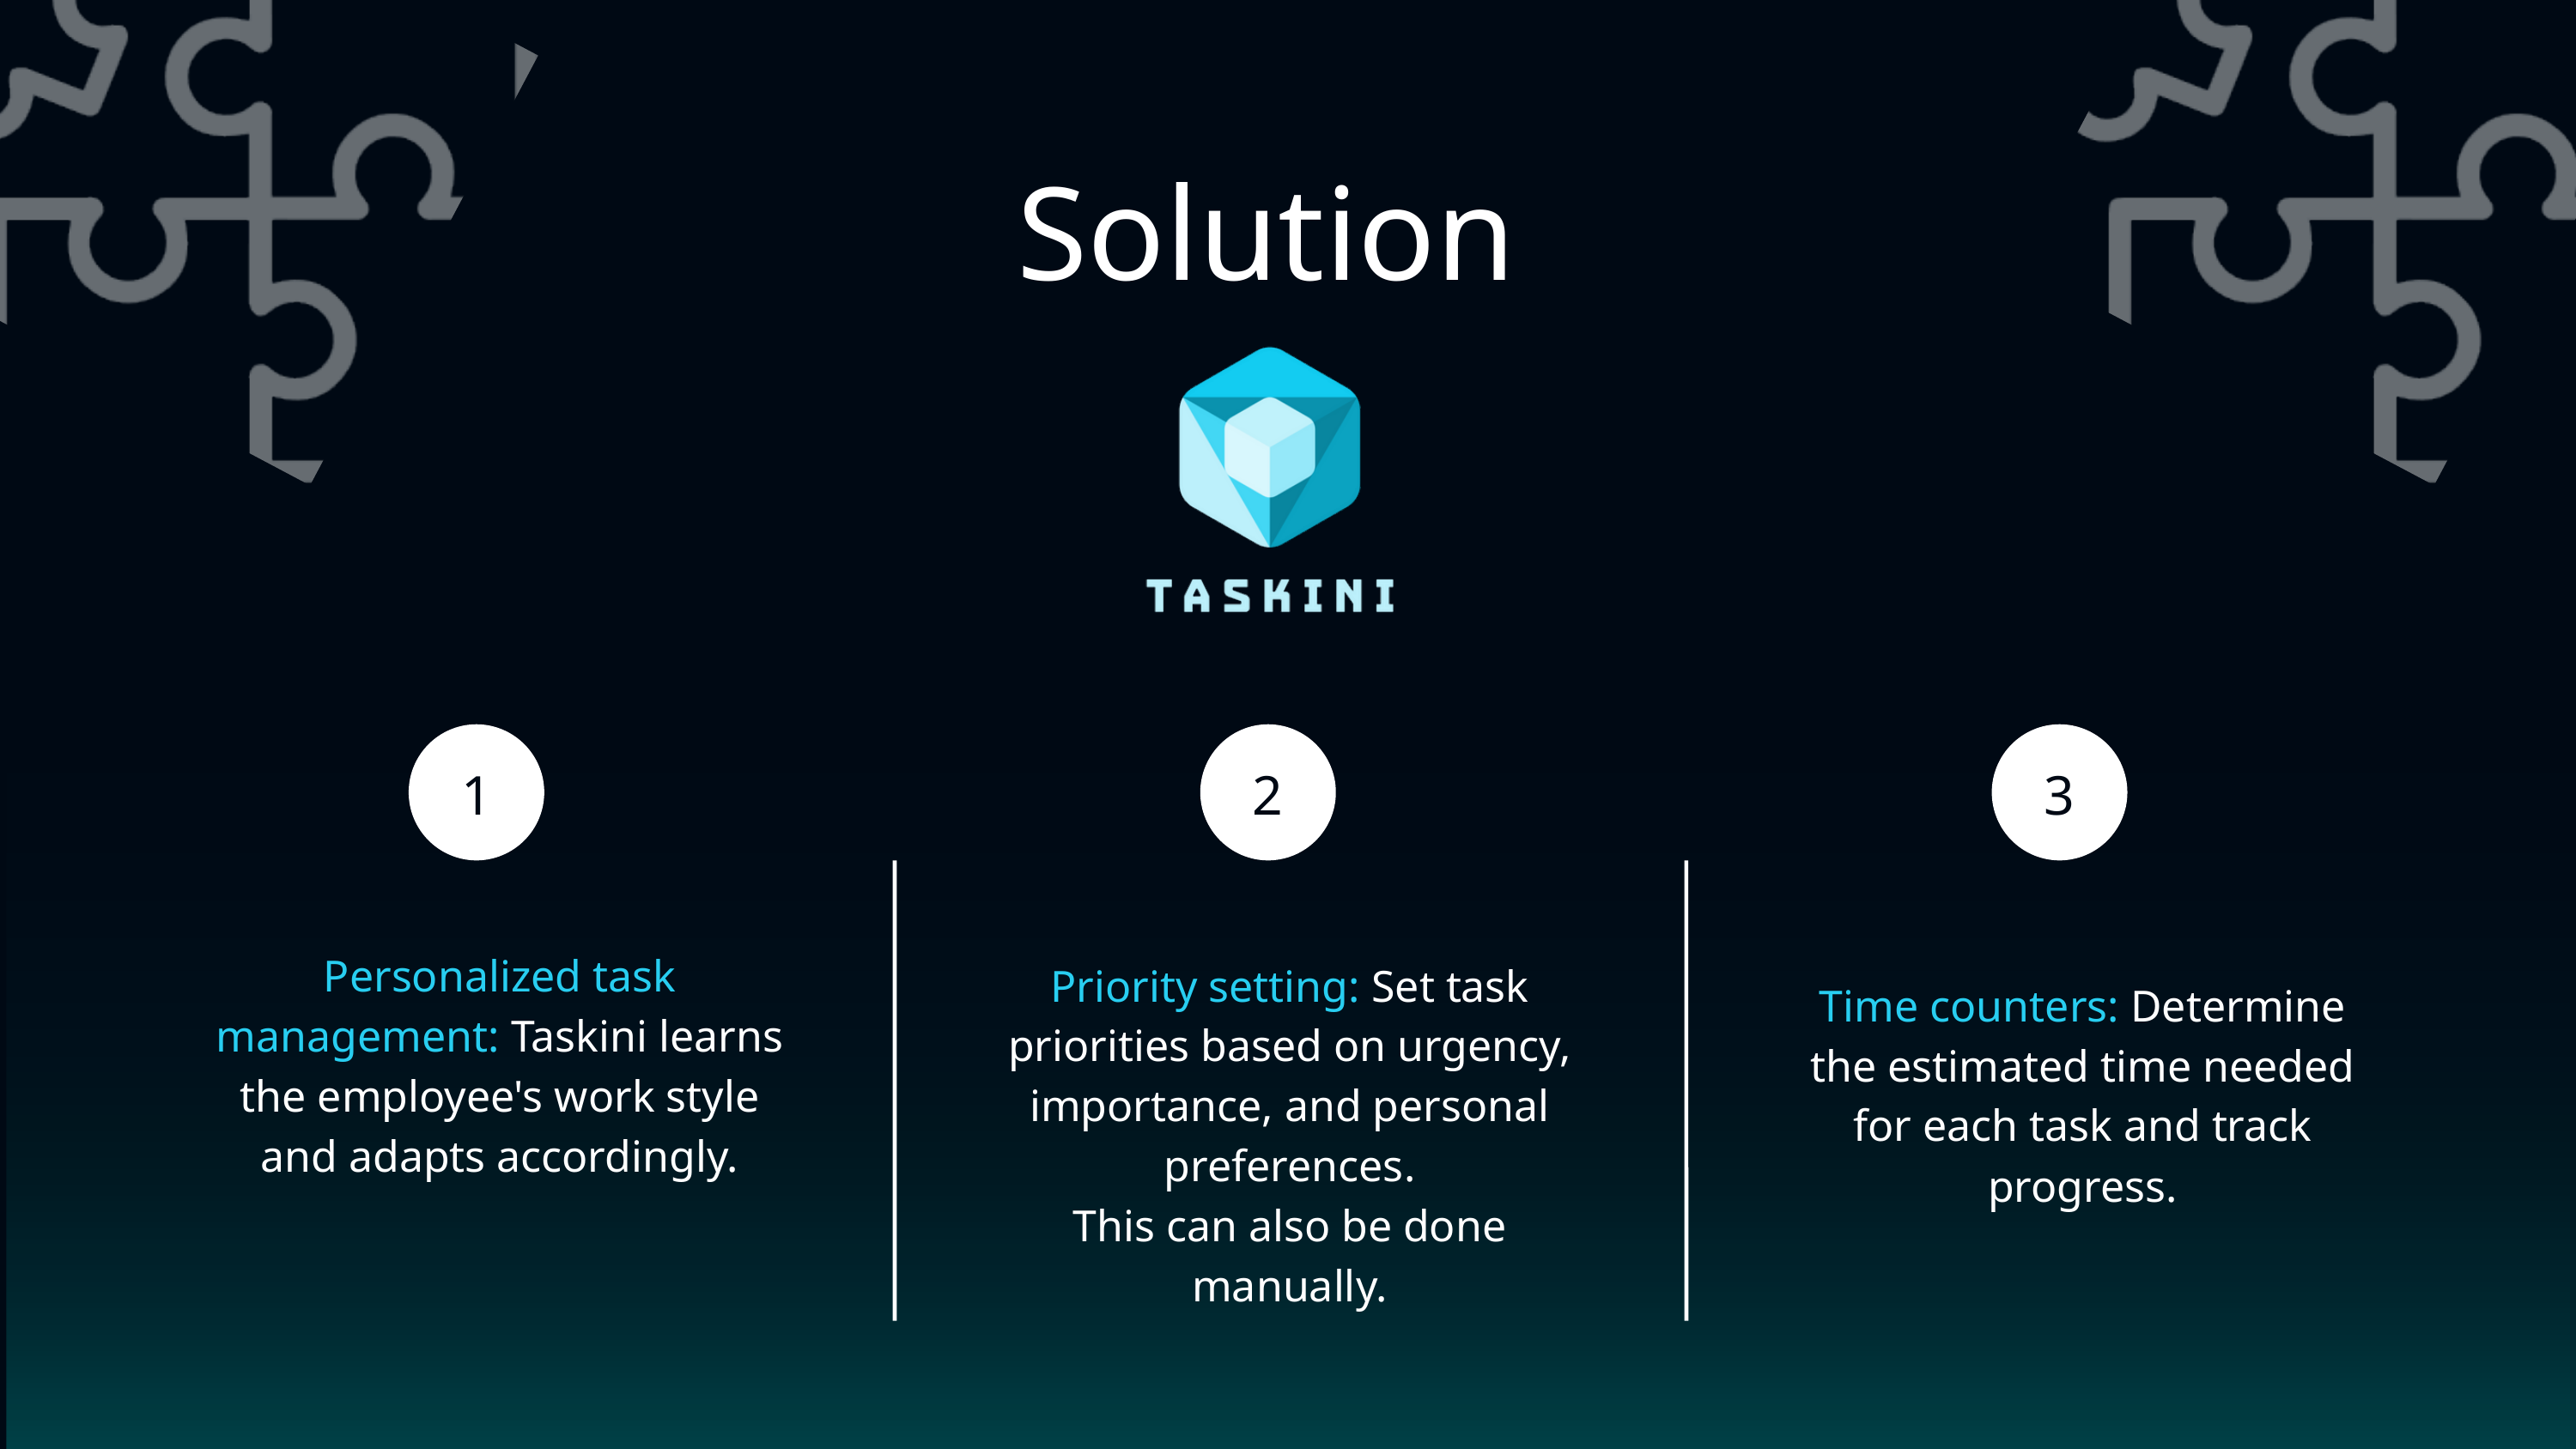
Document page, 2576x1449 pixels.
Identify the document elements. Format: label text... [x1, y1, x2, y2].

text_box Solution [958, 125, 1575, 306]
text_box Personalized task management: Taskini learns the employee's work style and adapts accordingly. [215, 940, 785, 1241]
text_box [1048, 265, 1488, 706]
text_box [0, 0, 538, 425]
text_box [1991, 724, 2129, 861]
text_box [2009, 0, 2576, 425]
text_box Priority setting: Set task priorities based on urgency, importance, and personal preferences. This can also be done manually. [1005, 949, 1575, 1311]
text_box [408, 724, 545, 861]
text_box [6, 425, 2576, 1449]
text_box Time counters: Determine the estimated time needed for each task and track progress. [1798, 970, 2367, 1210]
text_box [1200, 724, 1337, 861]
